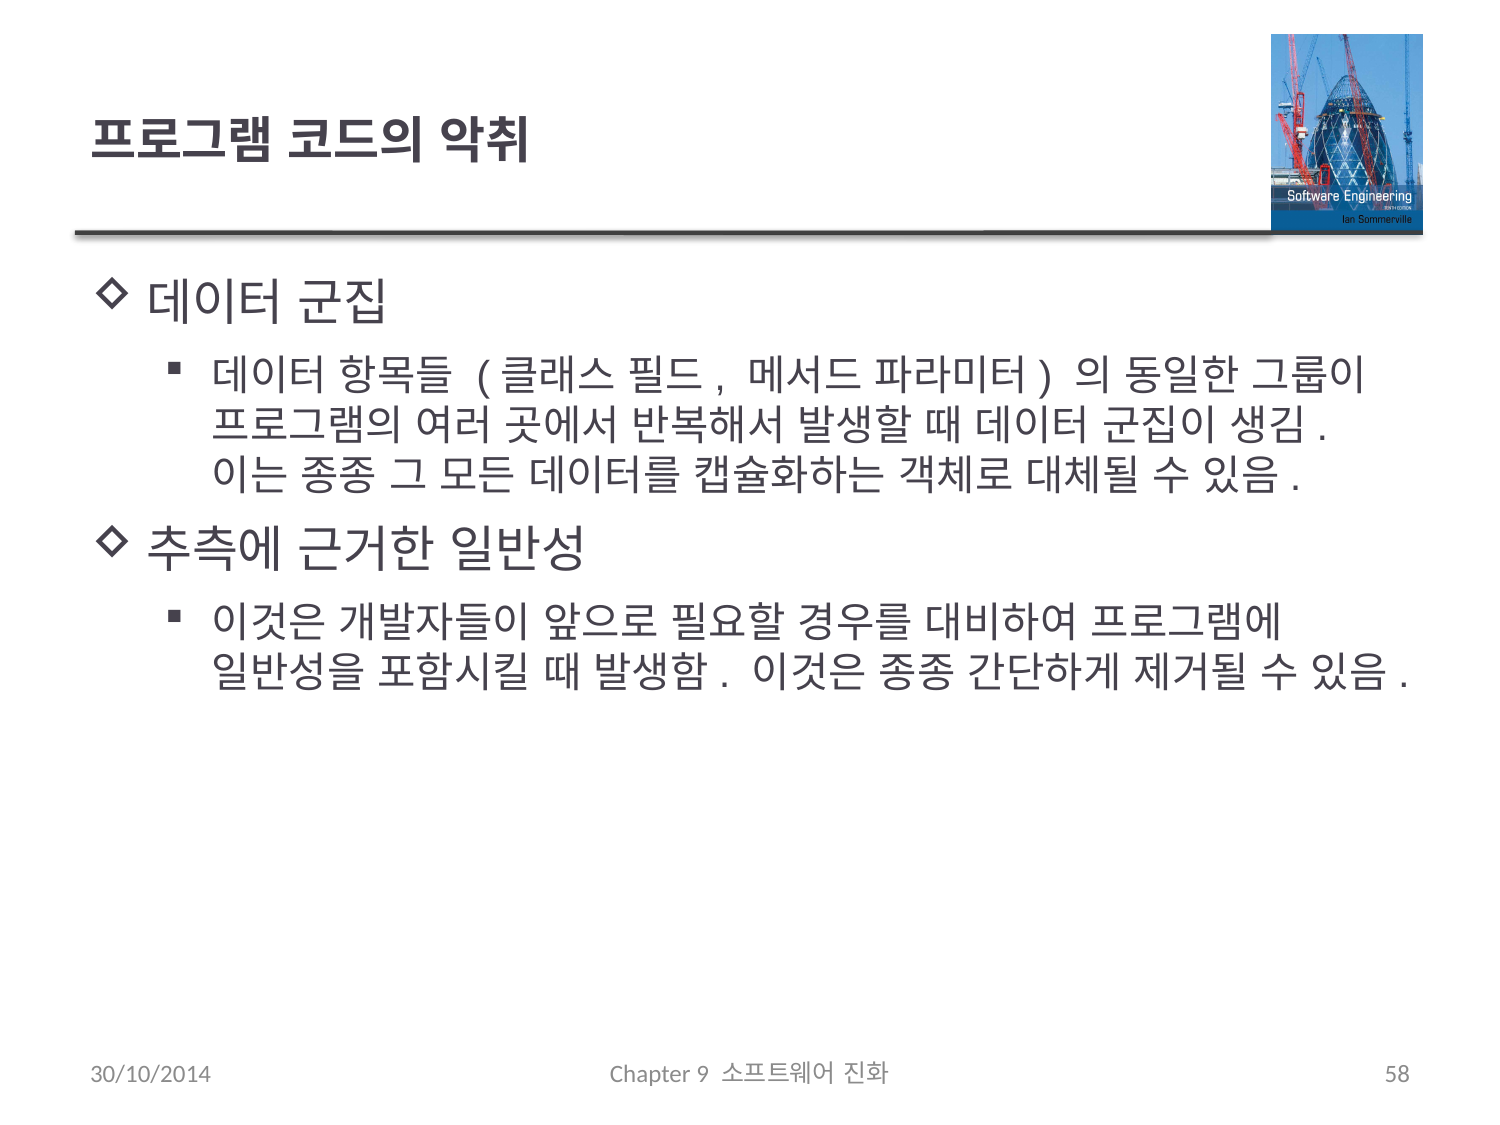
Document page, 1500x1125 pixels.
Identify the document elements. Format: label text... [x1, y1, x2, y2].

list 데이터 군집 데이터 항목들 (클래스 필드, 메서드 파라미터) 의 동일한 그룹이 프로그램의 여러 곳에서 반복해서 발생할 때 데이터 군집이 생김. 이는 종종 그 모든 데이터를 캡슐화하는 객체로 대체될 수 있음. 추측에 근거한 일반성 이것은 개발자들이 앞으로 필요할 경우를 대비하여 프로그램에 일반성을 포함시킬 때 발생함. 이것은 종종 간단하게 제거될 수 있음. [75, 262, 1425, 1005]
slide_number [75, 1042, 425, 1103]
slide_number 58 [1074, 1042, 1425, 1103]
picture [1271, 34, 1423, 230]
footer Chapter 9 소프트웨어 진화 [512, 1042, 988, 1103]
title 프로그램 코드의 악취 [74, 44, 1272, 233]
